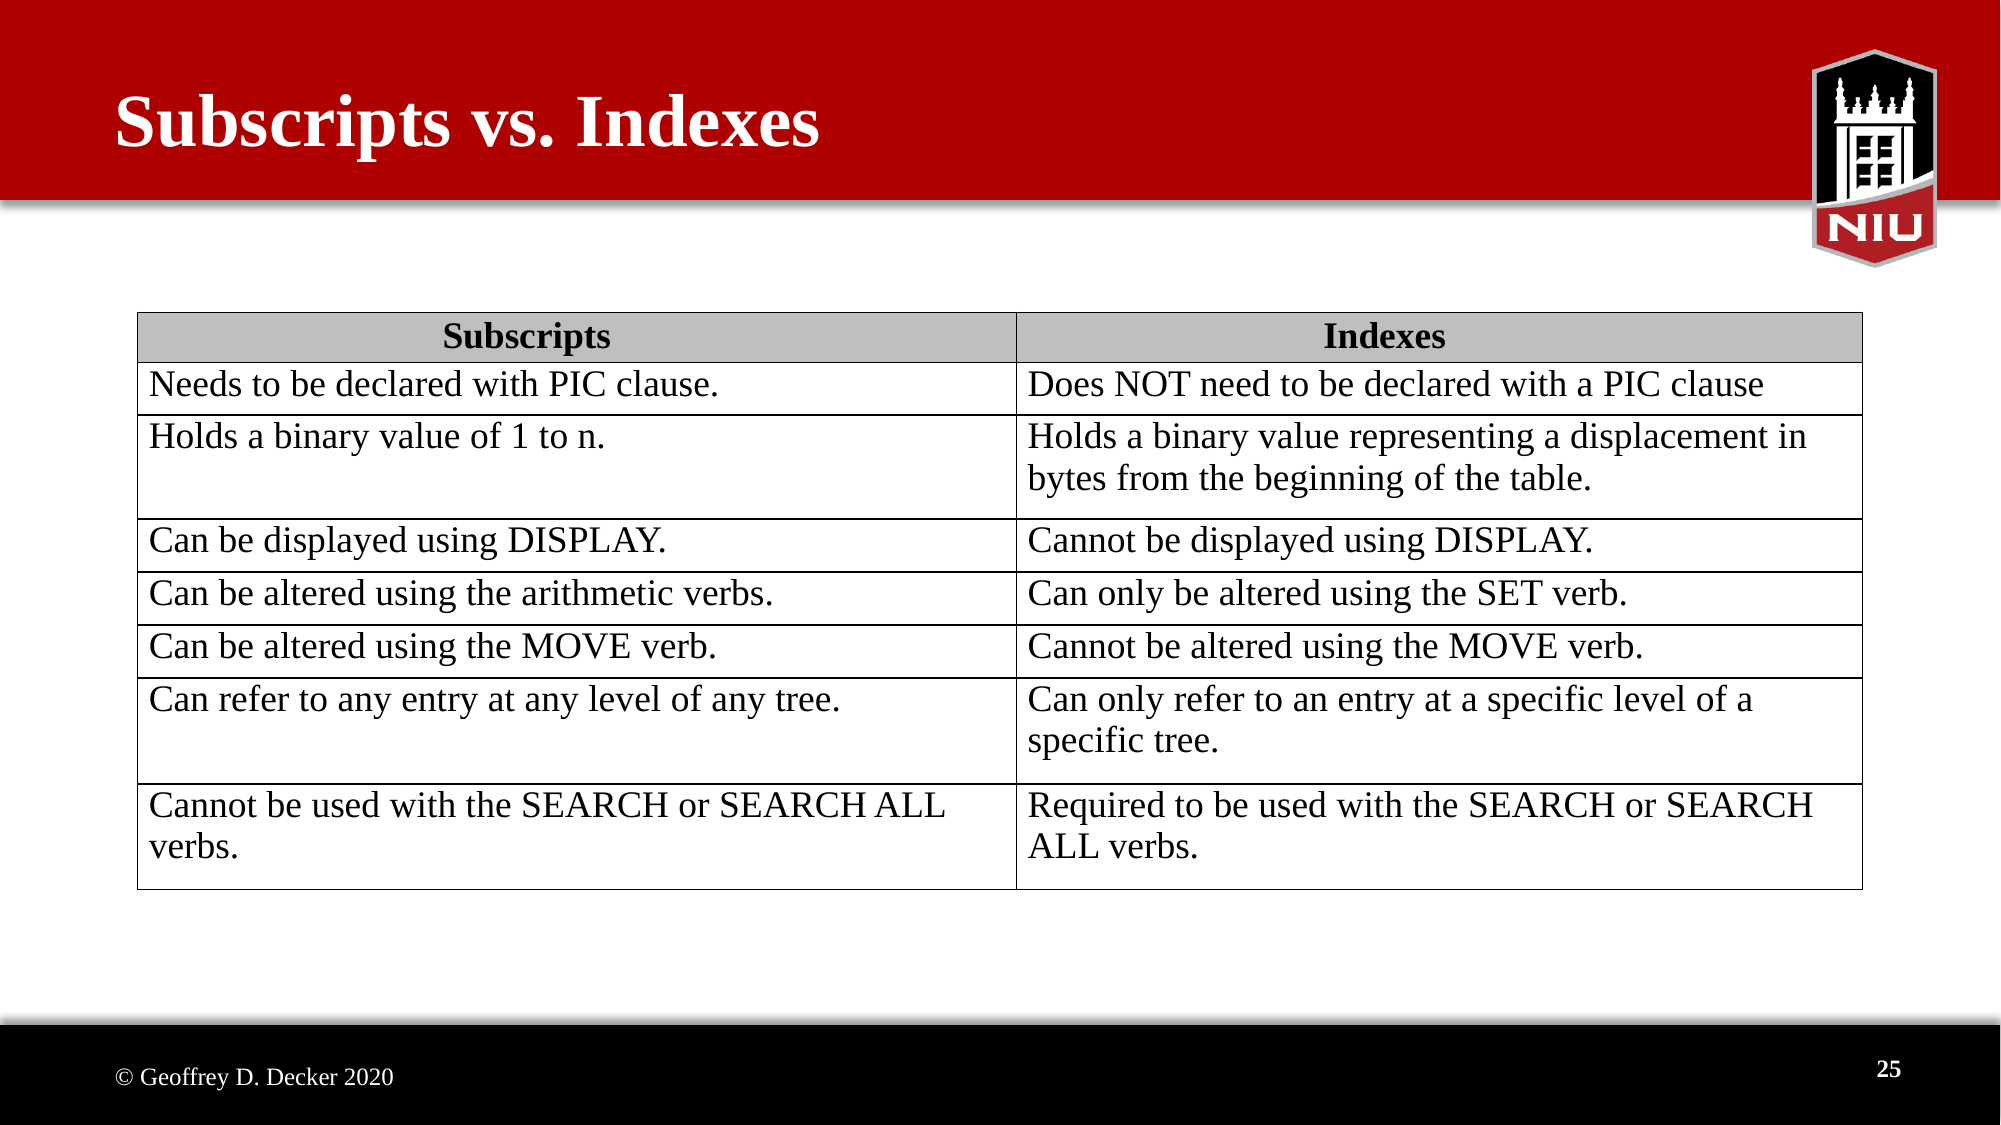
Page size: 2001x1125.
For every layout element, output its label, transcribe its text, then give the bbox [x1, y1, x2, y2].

table_cell Cannot be used with the SEARCH or SEARCH ALL verbs. [138, 785, 1016, 889]
table_cell Holds a binary value representing a displacement in bytes from the beginning of the table. [1017, 416, 1862, 518]
table_cell Can be displayed using DISPLAY. [138, 520, 1016, 571]
text_box Subscripts vs. Indexes [99, 64, 1788, 170]
footer © Geoffrey D. Decker 2020 [99, 1045, 734, 1105]
table_cell Can be altered using the MOVE verb. [138, 626, 1016, 677]
table_cell Cannot be displayed using DISPLAY. [1017, 520, 1862, 571]
table_cell Can only be altered using the SET verb. [1017, 573, 1862, 624]
table_header Subscripts [138, 313, 1016, 362]
table_header Indexes [1017, 313, 1862, 362]
slide_number 25 [1616, 1037, 1917, 1098]
table_cell Does NOT need to be declared with a PIC clause [1017, 363, 1862, 414]
table_cell Holds a binary value of 1 to n. [138, 416, 1016, 518]
table_cell Can be altered using the arithmetic verbs. [138, 573, 1016, 624]
table_cell Needs to be declared with PIC clause. [138, 363, 1016, 414]
picture [1812, 49, 1937, 268]
table_cell Can only refer to an entry at a specific level of a specific tree. [1017, 679, 1862, 783]
table_cell Required to be used with the SEARCH or SEARCH ALL verbs. [1017, 785, 1862, 889]
table_cell Can refer to any entry at any level of any tree. [138, 679, 1016, 783]
table_cell Cannot be altered using the MOVE verb. [1017, 626, 1862, 677]
